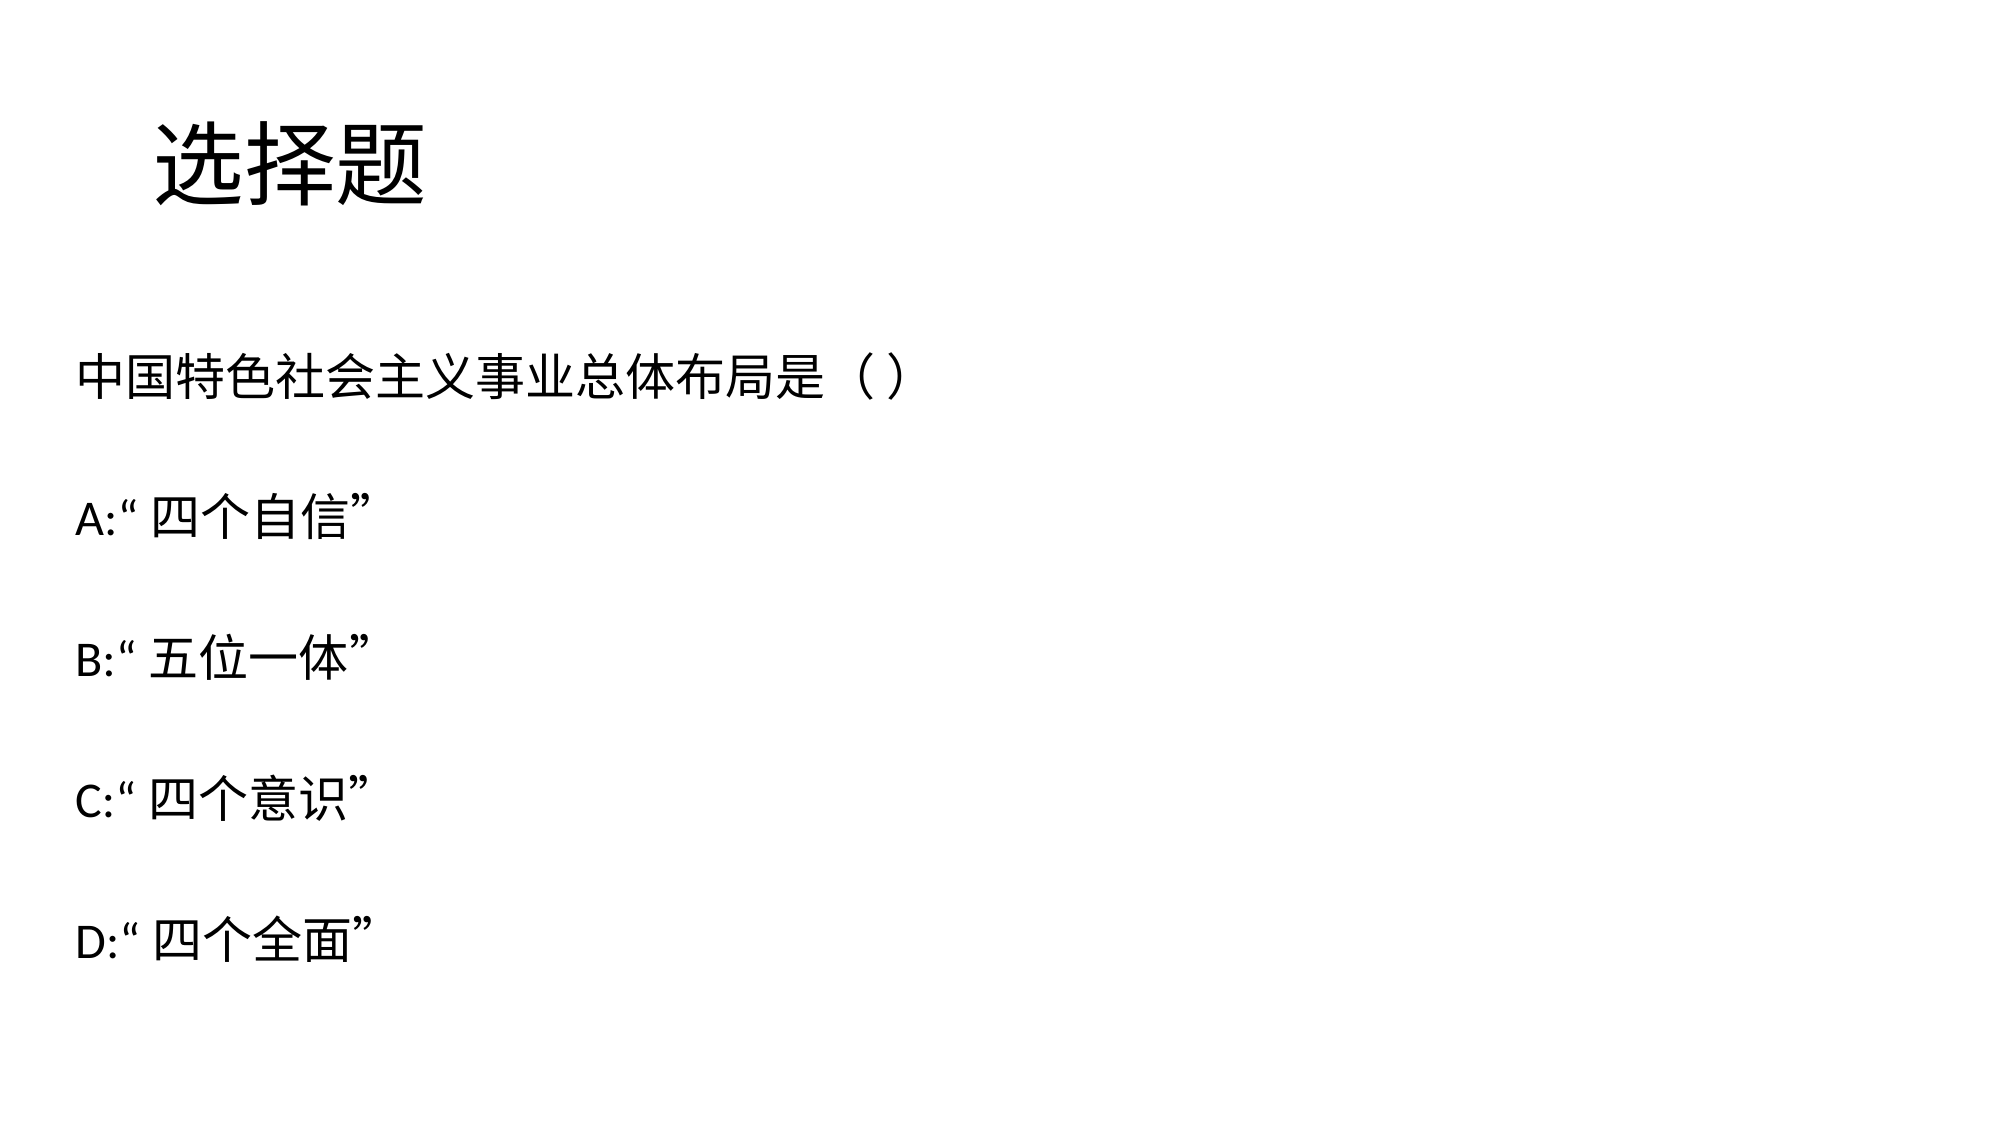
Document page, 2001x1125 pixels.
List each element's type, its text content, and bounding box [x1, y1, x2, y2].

title 选择题 [137, 59, 1863, 277]
list 中国特色社会主义事业总体布局是（ ） A:“四个自信” B:“五位一体” C:“四个意识” D:“四个全面” [60, 277, 2000, 998]
